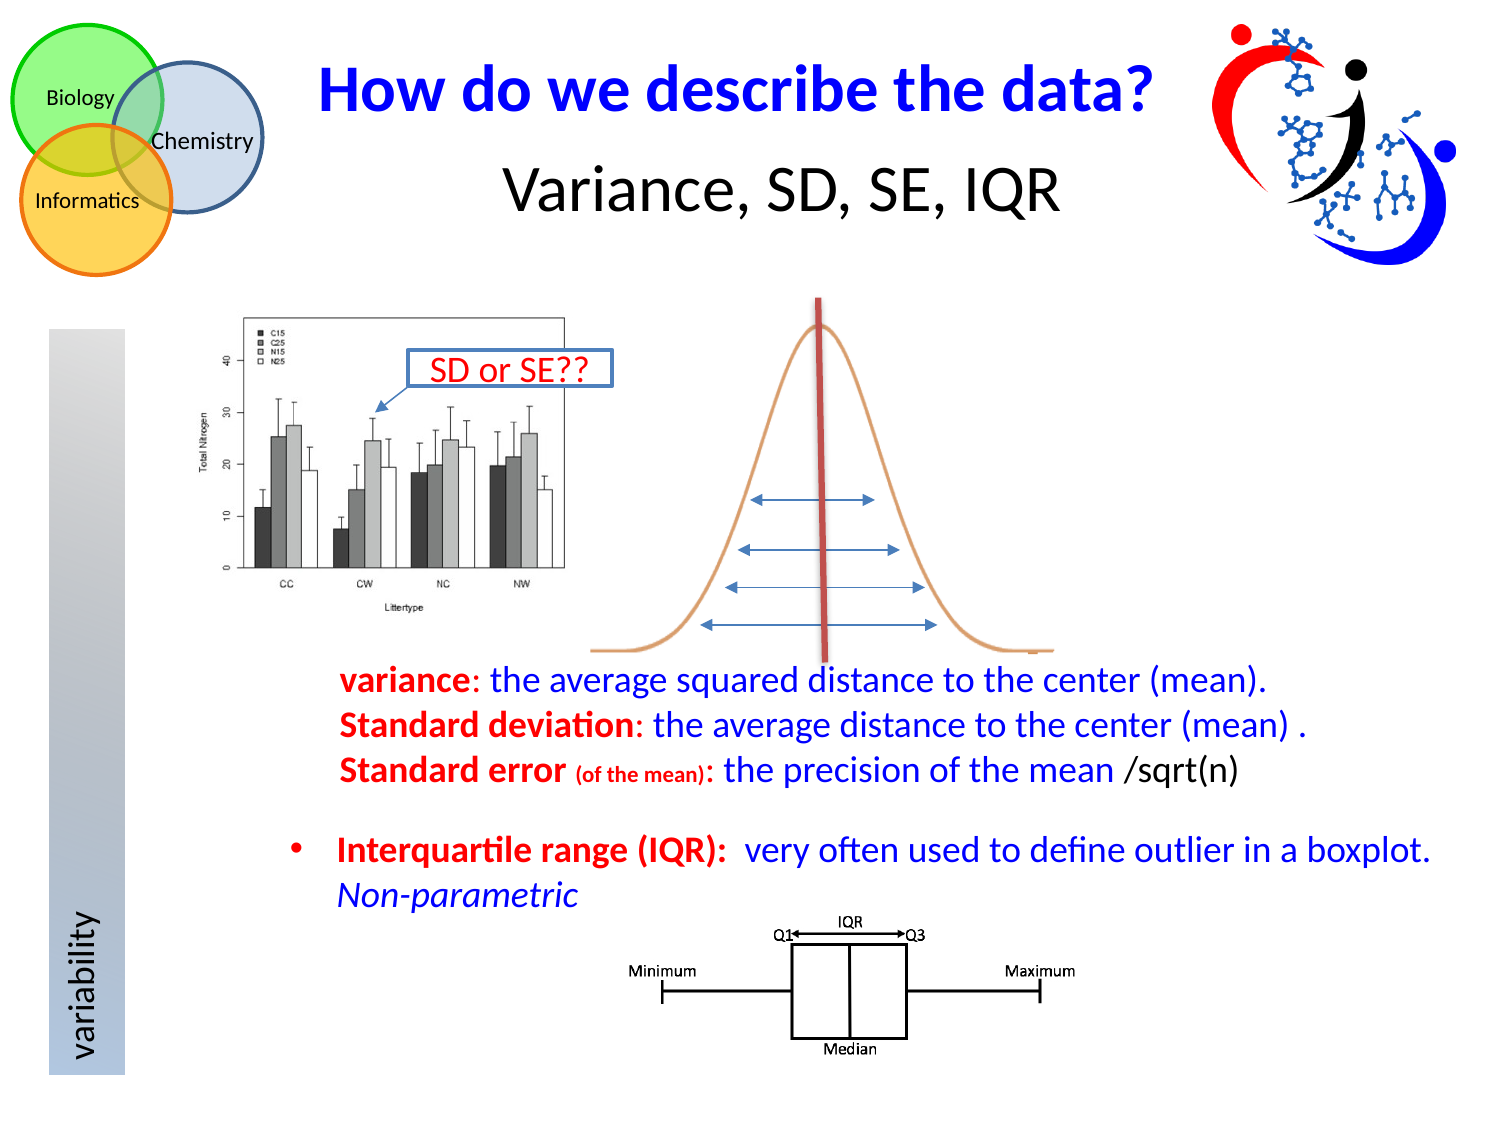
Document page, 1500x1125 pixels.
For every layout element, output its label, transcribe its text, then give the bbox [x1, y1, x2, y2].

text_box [374, 387, 408, 413]
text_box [817, 297, 826, 663]
text_box variability [49, 762, 126, 1075]
picture [195, 270, 1089, 684]
picture [623, 905, 1076, 1068]
picture [1212, 24, 1456, 265]
text_box Variance, SD, SE, IQR [487, 137, 1438, 233]
text_box How do we describe the data? [262, 37, 1213, 133]
text_box Interquartile range (IQR): very often used to define outlier in a boxplot. Non-parametric [273, 798, 1500, 1077]
